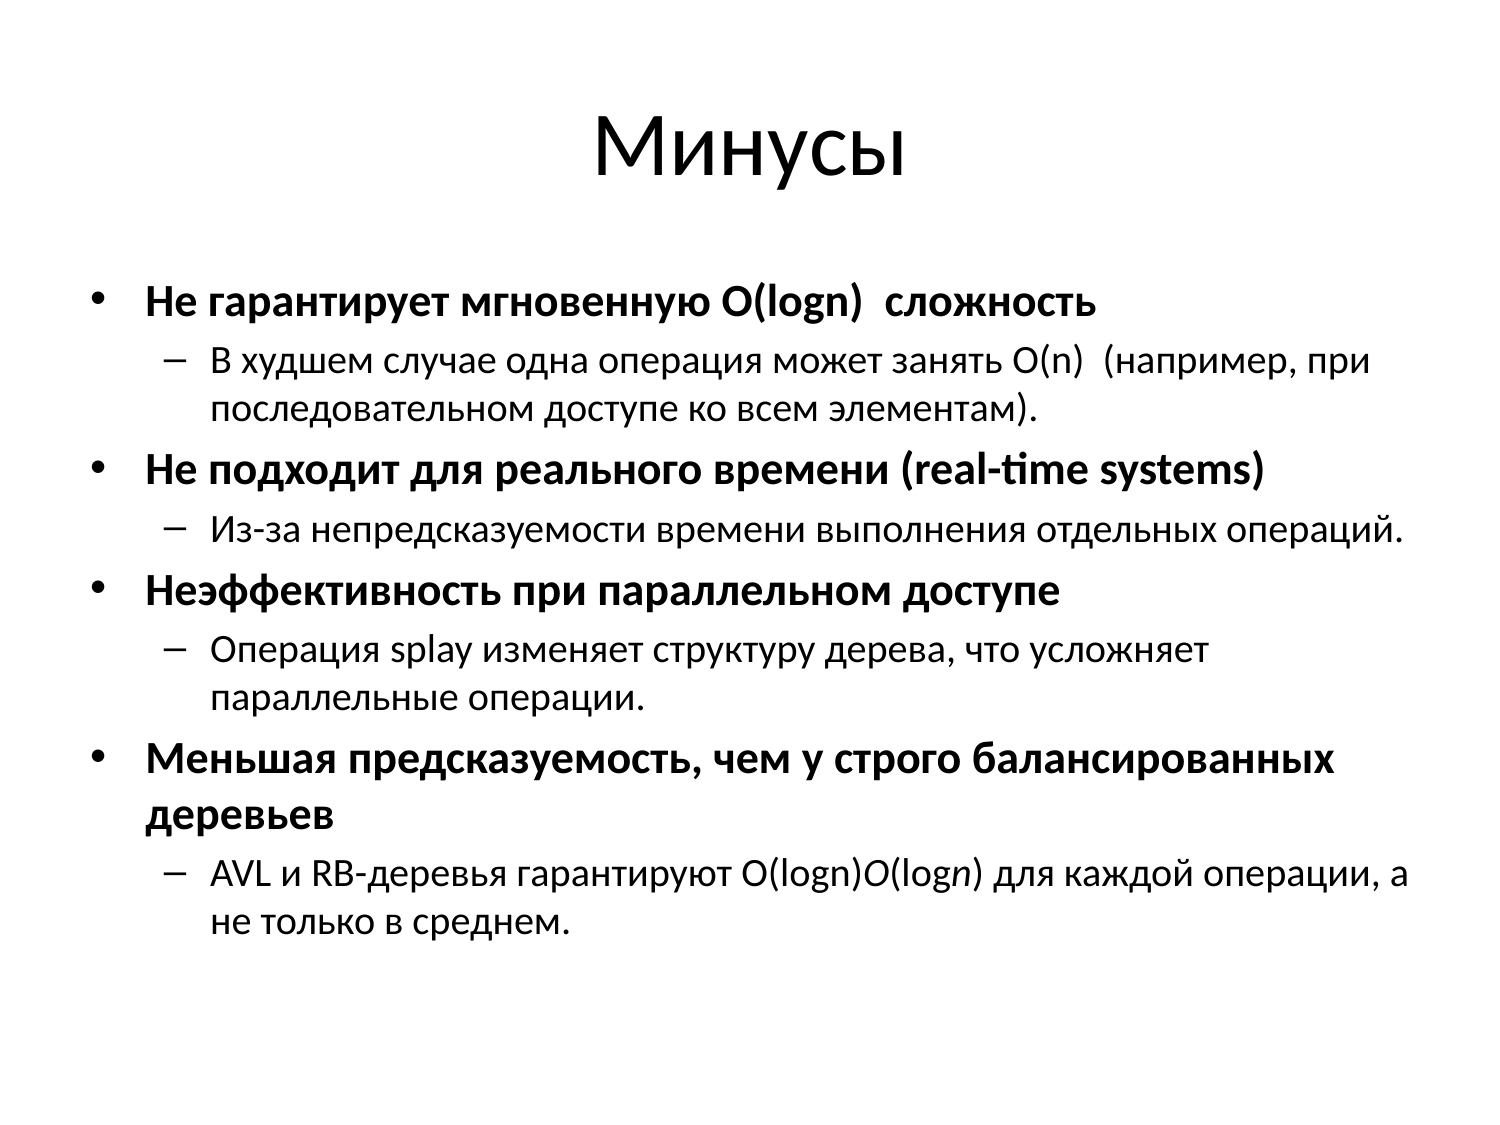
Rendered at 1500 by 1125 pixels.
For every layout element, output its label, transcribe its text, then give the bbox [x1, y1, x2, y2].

list Не гарантирует мгновенную O(log⁡n) сложность В худшем случае одна операция может занять O(n) (например, при последовательном доступе ко всем элементам). Не подходит для реального времени (real-time systems) Из-за непредсказуемости времени выполнения отдельных операций. Неэффективность при параллельном доступе Операция splay изменяет структуру дерева, что усложняет параллельные операции. Меньшая предсказуемость, чем у строго балансированных деревьев AVL и RB-деревья гарантируют O(log⁡n)O(logn) для каждой операции, а не только в среднем. [75, 262, 1425, 1005]
title Минусы [75, 45, 1425, 233]
